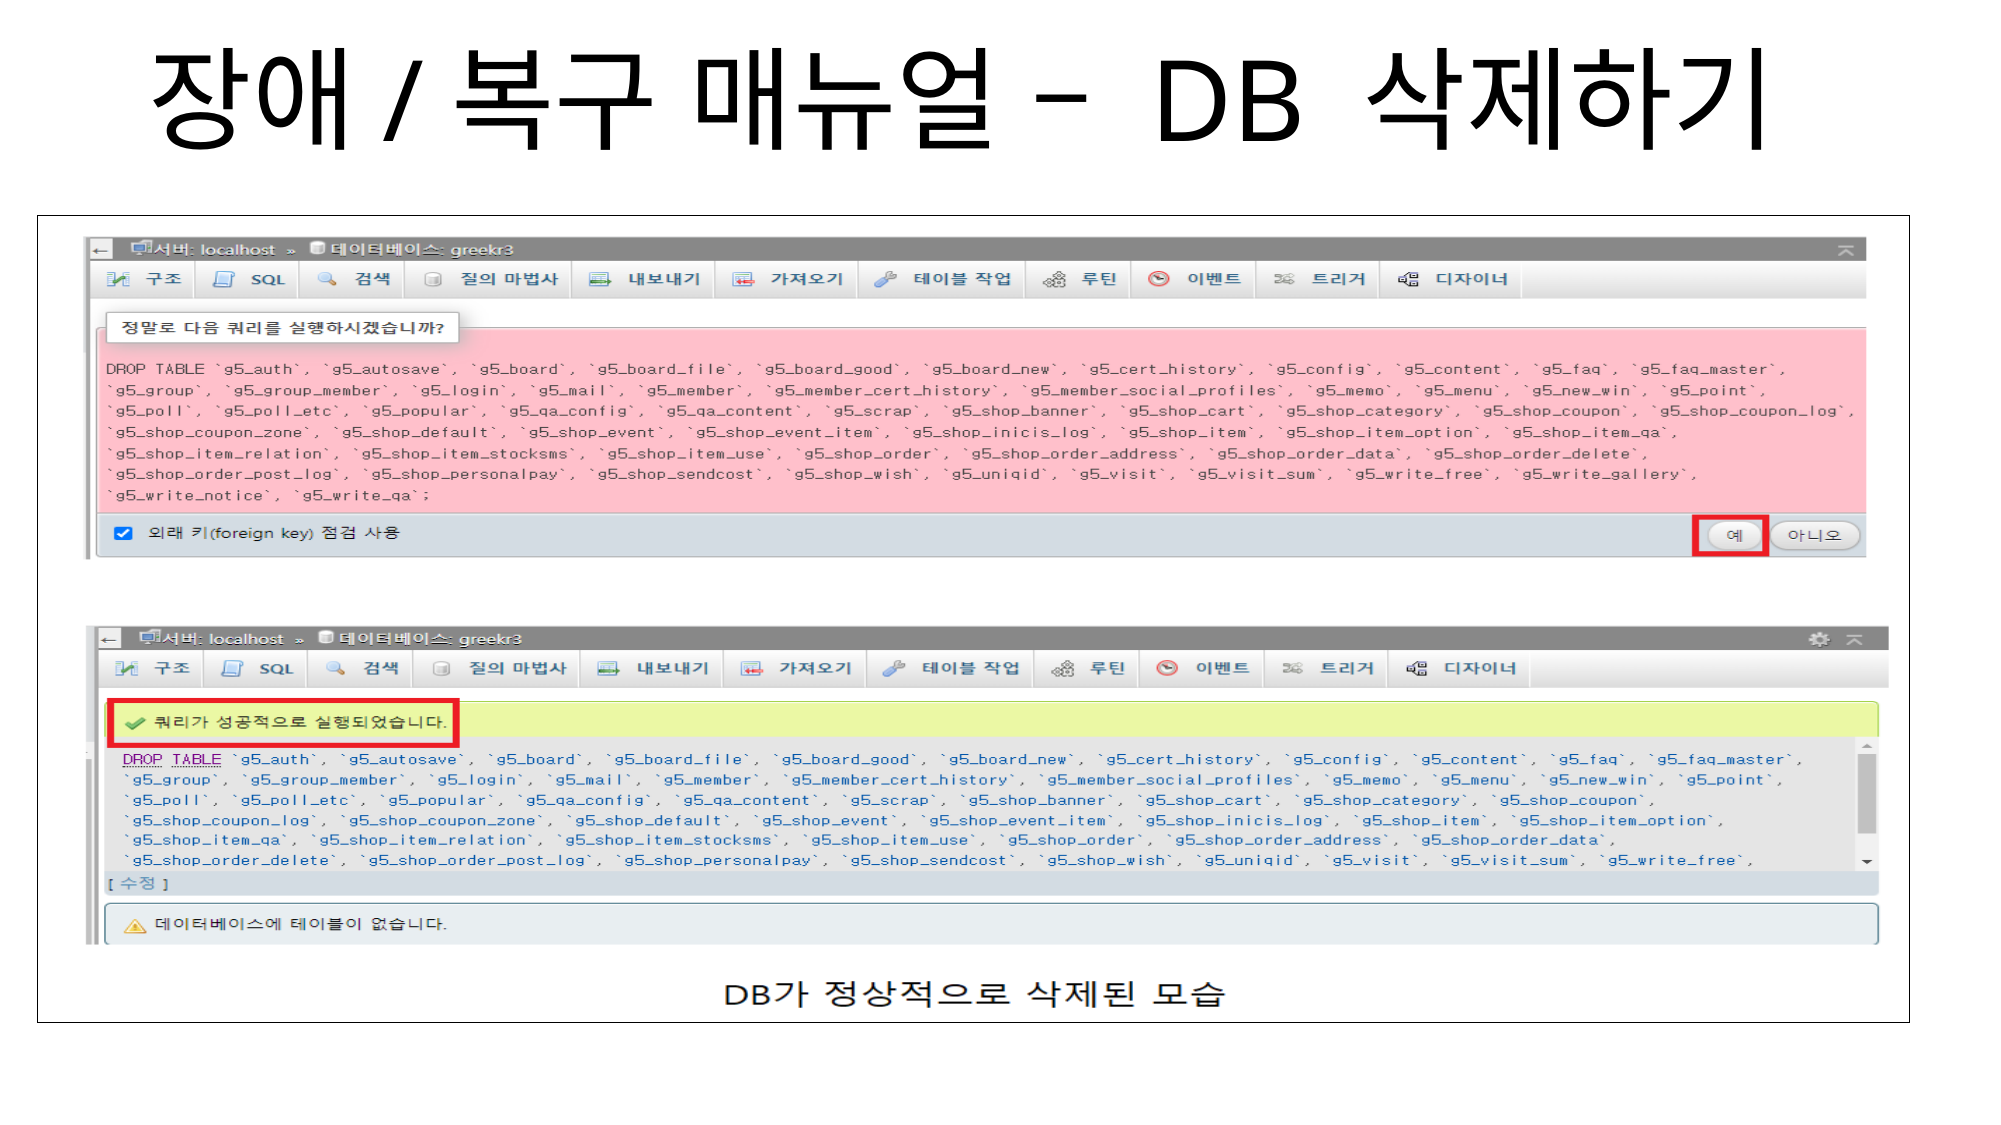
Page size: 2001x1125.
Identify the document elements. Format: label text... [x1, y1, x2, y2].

picture [37, 215, 1910, 1023]
text_box 장애/복구 매뉴얼 – DB 삭제하기 [120, 21, 1805, 172]
